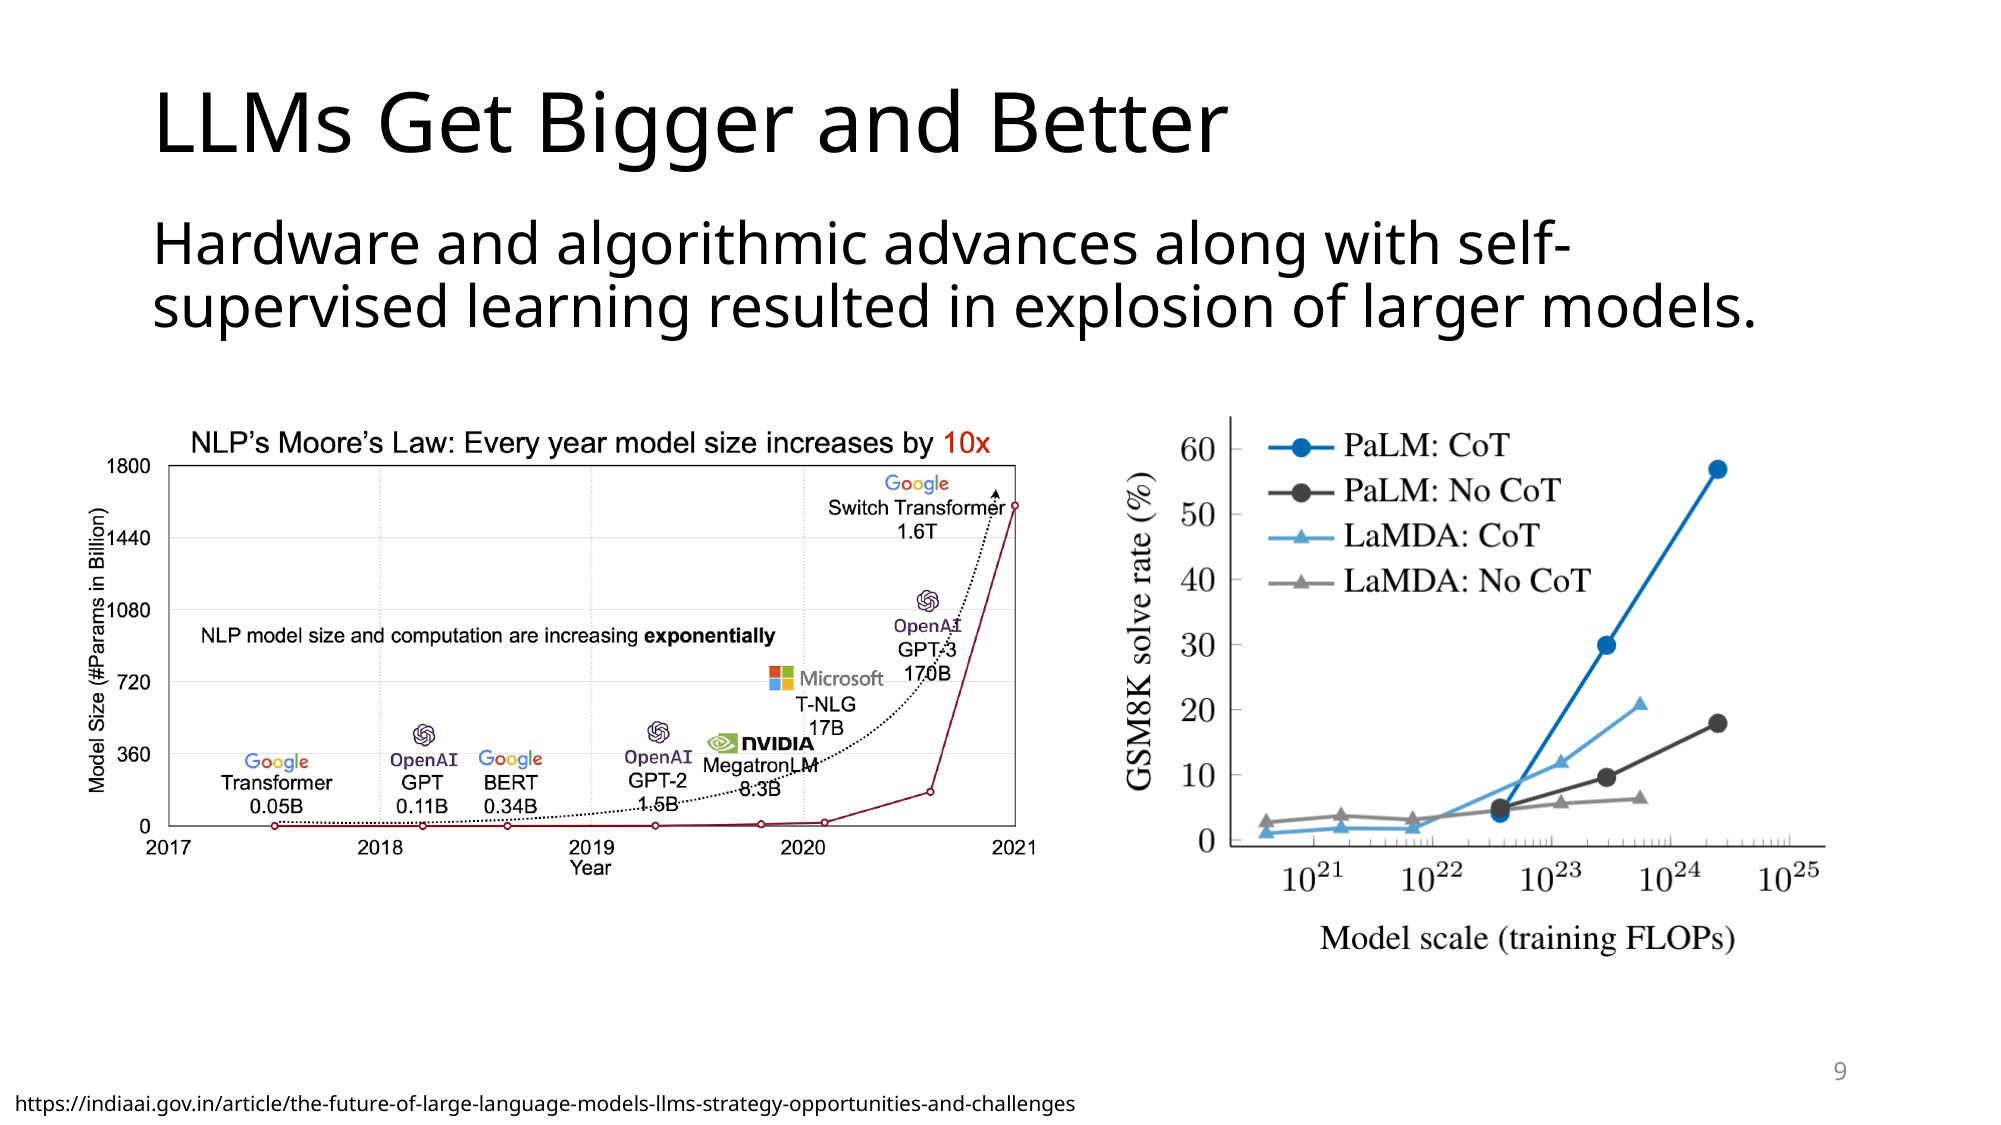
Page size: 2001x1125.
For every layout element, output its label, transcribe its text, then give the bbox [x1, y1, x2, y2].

list Hardware and algorithmic advances along with self-supervised learning resulted in explosion of larger models. [137, 206, 1863, 368]
slide_number 9 [1412, 1042, 1863, 1103]
text_box https://indiaai.gov.in/article/the-future-of-large-language-models-llms-strategy-opportunities-and-challenges [0, 1083, 1325, 1124]
picture [1107, 403, 1842, 966]
picture [86, 428, 1038, 877]
title LLMs Get Bigger and Better [137, 59, 1863, 192]
